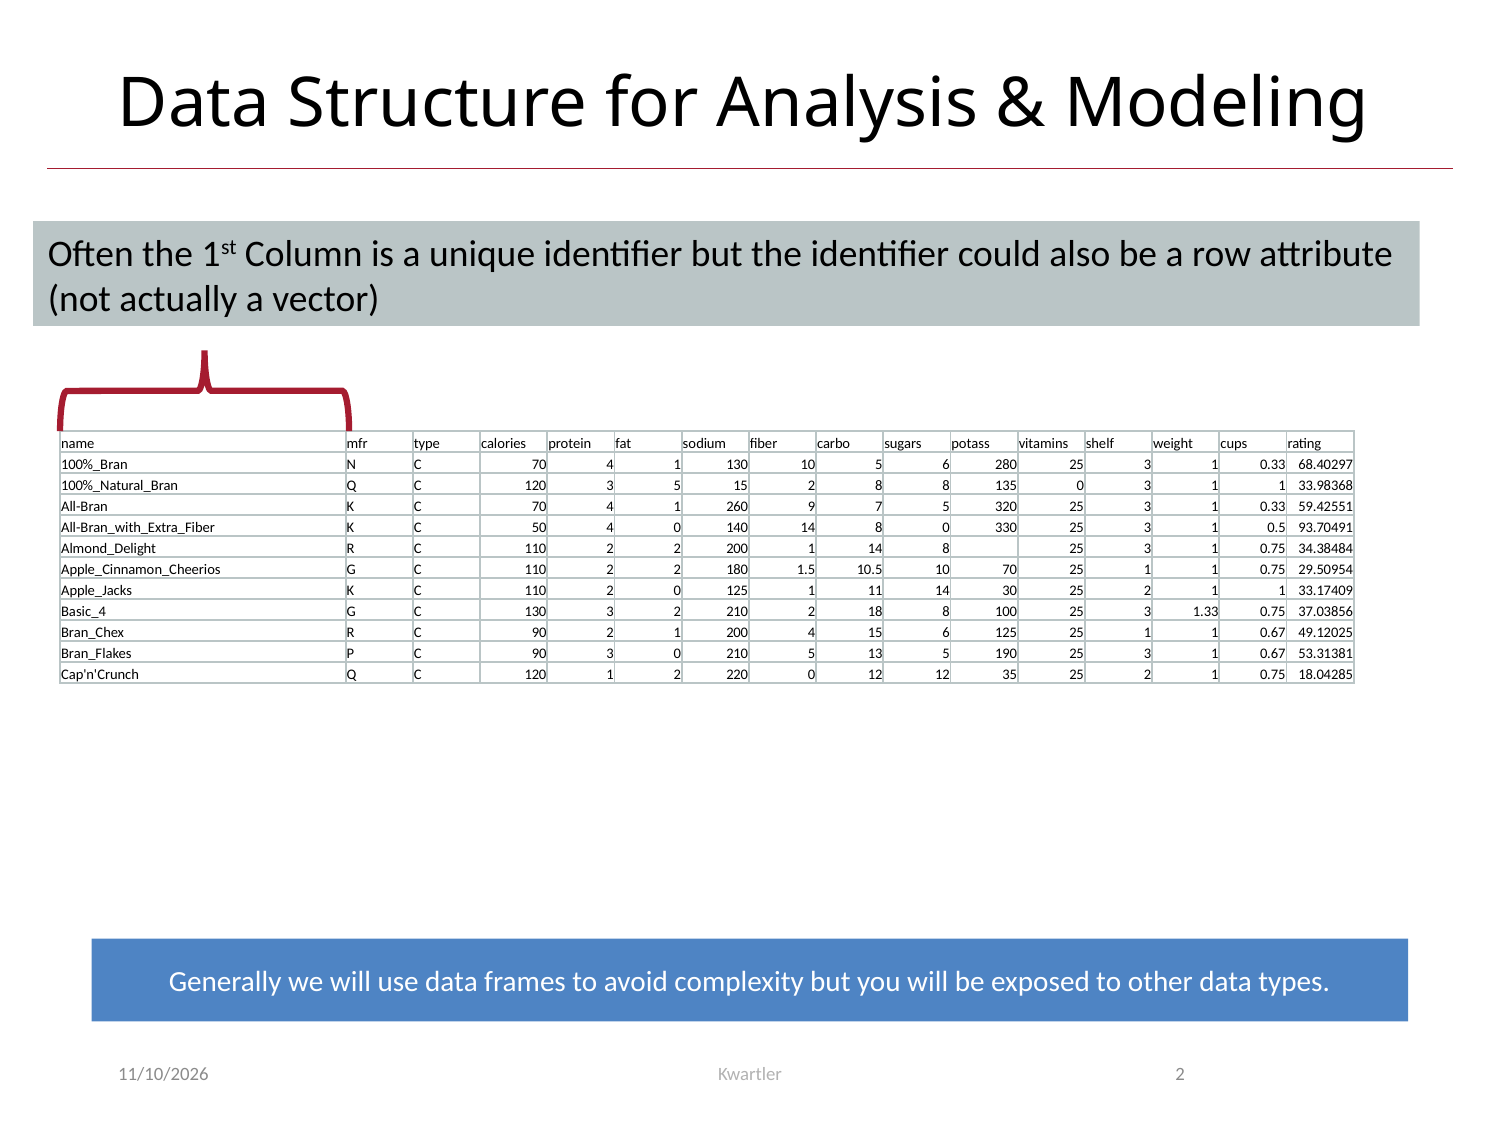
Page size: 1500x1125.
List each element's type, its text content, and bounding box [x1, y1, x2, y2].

table_cell C [414, 663, 479, 682]
table_cell 8 [817, 516, 882, 535]
table_header type [414, 432, 479, 451]
table_cell 0.5 [1220, 516, 1286, 535]
table_cell 50 [481, 516, 546, 535]
table_header potass [951, 432, 1017, 451]
table_cell 1 [615, 453, 681, 472]
table_cell 13 [817, 642, 882, 661]
table_cell 135 [951, 474, 1017, 493]
table_cell 0 [615, 642, 681, 661]
table_cell 1.33 [1153, 600, 1218, 619]
table_cell 90 [481, 621, 546, 640]
table_cell 0 [750, 663, 815, 682]
table_cell 9 [750, 495, 815, 514]
table_cell 5 [615, 474, 681, 493]
table_cell 10 [884, 558, 950, 577]
table_cell 8 [884, 537, 950, 556]
table_cell 25 [1019, 537, 1084, 556]
table_cell 100 [951, 600, 1017, 619]
table_cell 25 [1019, 516, 1084, 535]
table_cell 1 [1220, 474, 1286, 493]
table_cell C [414, 453, 479, 472]
table_cell 33.98368 [1287, 474, 1353, 493]
table_cell 260 [683, 495, 748, 514]
table_header carbo [817, 432, 882, 451]
table_cell 210 [683, 600, 748, 619]
table_header vitamins [1019, 432, 1084, 451]
table_cell 180 [683, 558, 748, 577]
table_header name [61, 432, 345, 451]
table_cell 1 [1153, 558, 1218, 577]
table_cell 3 [1086, 474, 1151, 493]
table_cell 100%_Natural_Bran [61, 474, 345, 493]
table_cell 0.33 [1220, 495, 1286, 514]
table_cell 10.5 [817, 558, 882, 577]
table_cell 8 [817, 474, 882, 493]
table_cell 5 [884, 642, 950, 661]
table_cell 5 [750, 642, 815, 661]
table_cell C [414, 579, 479, 598]
title Data Structure for Analysis & Modeling [103, 59, 1397, 157]
table_cell C [414, 495, 479, 514]
table_cell 6 [884, 621, 950, 640]
table_cell 25 [1019, 495, 1084, 514]
table_cell 37.03856 [1287, 600, 1353, 619]
table_header protein [548, 432, 614, 451]
table_cell 2 [615, 663, 681, 682]
table_cell K [347, 495, 412, 514]
table_cell 2 [615, 600, 681, 619]
table_cell 280 [951, 453, 1017, 472]
table_header sodium [683, 432, 748, 451]
table_cell 2 [548, 537, 614, 556]
table_cell 25 [1019, 453, 1084, 472]
table_cell 0 [884, 516, 950, 535]
table_cell 100%_Bran [61, 453, 345, 472]
table_cell R [347, 537, 412, 556]
table_cell 14 [884, 579, 950, 598]
table_cell 3 [1086, 516, 1151, 535]
table_header calories [481, 432, 546, 451]
table_cell 3 [548, 600, 614, 619]
table_cell 33.17409 [1287, 579, 1353, 598]
table_cell 25 [1019, 663, 1084, 682]
table_cell C [414, 474, 479, 493]
table_cell 70 [481, 495, 546, 514]
table_cell All-Bran [61, 495, 345, 514]
footer Kwartler [496, 1042, 1004, 1103]
table_header rating [1287, 432, 1353, 451]
table_cell 93.70491 [1287, 516, 1353, 535]
table_cell 35 [951, 663, 1017, 682]
table_cell 12 [884, 663, 950, 682]
table_cell Almond_Delight [61, 537, 345, 556]
table_cell 0.67 [1220, 642, 1286, 661]
table_cell 330 [951, 516, 1017, 535]
table_cell C [414, 600, 479, 619]
table_cell 8 [884, 600, 950, 619]
table_cell 140 [683, 516, 748, 535]
table_cell 1 [1153, 579, 1218, 598]
table_cell 3 [1086, 600, 1151, 619]
table_cell 68.40297 [1287, 453, 1353, 472]
table_cell 1 [1153, 663, 1218, 682]
table_cell 18.04285 [1287, 663, 1353, 682]
table_cell All-Bran_with_Extra_Fiber [61, 516, 345, 535]
table_cell Basic_4 [61, 600, 345, 619]
table_cell 320 [951, 495, 1017, 514]
table_cell C [414, 537, 479, 556]
table_cell 2 [1086, 579, 1151, 598]
table_cell 1 [1153, 537, 1218, 556]
table_cell 1 [615, 621, 681, 640]
table_cell 70 [951, 558, 1017, 577]
table_header cups [1220, 432, 1286, 451]
text_box [59, 350, 350, 432]
table_cell 70 [481, 453, 546, 472]
table_cell 3 [1086, 537, 1151, 556]
table_cell 18 [817, 600, 882, 619]
table_cell 53.31381 [1287, 642, 1353, 661]
table_cell 3 [1086, 495, 1151, 514]
table_cell C [414, 621, 479, 640]
table_cell R [347, 621, 412, 640]
table_cell 125 [683, 579, 748, 598]
table_cell 110 [481, 537, 546, 556]
table_cell 1 [548, 663, 614, 682]
table_cell 2 [750, 474, 815, 493]
table_cell 0.75 [1220, 537, 1286, 556]
table_cell C [414, 558, 479, 577]
text_box Often the 1st Column is a unique identifier but the identifier could also be a row attribute (not actually a vector) [33, 221, 1420, 326]
table_cell 2 [615, 537, 681, 556]
table_cell 120 [481, 663, 546, 682]
table_cell Bran_Chex [61, 621, 345, 640]
table_cell 34.38484 [1287, 537, 1353, 556]
table_cell 49.12025 [1287, 621, 1353, 640]
table_cell 14 [750, 516, 815, 535]
table_cell 2 [548, 579, 614, 598]
table_cell K [347, 516, 412, 535]
table_cell 10 [750, 453, 815, 472]
table_cell 25 [1019, 558, 1084, 577]
table_cell 0.67 [1220, 621, 1286, 640]
table_cell 200 [683, 621, 748, 640]
table_cell C [414, 516, 479, 535]
table_cell 1 [1220, 579, 1286, 598]
table_cell 29.50954 [1287, 558, 1353, 577]
table_cell 25 [1019, 642, 1084, 661]
table_cell 25 [1019, 579, 1084, 598]
table_header sugars [884, 432, 950, 451]
table_cell Apple_Jacks [61, 579, 345, 598]
table_cell P [347, 642, 412, 661]
table_cell 3 [548, 642, 614, 661]
table_cell Q [347, 474, 412, 493]
table_cell 59.42551 [1287, 495, 1353, 514]
table_cell 2 [750, 600, 815, 619]
table_header weight [1153, 432, 1218, 451]
table_cell 4 [548, 453, 614, 472]
table_cell 190 [951, 642, 1017, 661]
table_cell G [347, 600, 412, 619]
table_cell Apple_Cinnamon_Cheerios [61, 558, 345, 577]
table_cell 1 [615, 495, 681, 514]
table_cell 30 [951, 579, 1017, 598]
table_cell 15 [683, 474, 748, 493]
table_cell 130 [683, 453, 748, 472]
table_cell 25 [1019, 600, 1084, 619]
table_cell 12 [817, 663, 882, 682]
table_cell 200 [683, 537, 748, 556]
table_cell 3 [548, 474, 614, 493]
table_cell C [414, 642, 479, 661]
table_cell 120 [481, 474, 546, 493]
table_cell 8 [884, 474, 950, 493]
table_cell 1 [1153, 621, 1218, 640]
table_cell 0.75 [1220, 600, 1286, 619]
table_cell 1 [750, 537, 815, 556]
table_cell 210 [683, 642, 748, 661]
table_cell N [347, 453, 412, 472]
table_cell Q [347, 663, 412, 682]
table_cell 1 [1153, 453, 1218, 472]
table_header fiber [750, 432, 815, 451]
table_cell 220 [683, 663, 748, 682]
table_cell 110 [481, 558, 546, 577]
table_cell 3 [1086, 642, 1151, 661]
table_cell 6 [884, 453, 950, 472]
table_cell 0.75 [1220, 663, 1286, 682]
table_cell 1 [1086, 558, 1151, 577]
table_cell 1 [750, 579, 815, 598]
table_cell 2 [615, 558, 681, 577]
table_cell 0.33 [1220, 453, 1286, 472]
table_cell 4 [750, 621, 815, 640]
table_cell 1 [1153, 642, 1218, 661]
table_cell 1.5 [750, 558, 815, 577]
table_cell G [347, 558, 412, 577]
table_header shelf [1086, 432, 1151, 451]
slide_number 2 [1059, 1042, 1200, 1103]
table_header mfr [347, 432, 412, 451]
table_cell 5 [817, 453, 882, 472]
table_cell 2 [548, 621, 614, 640]
table_cell 5 [884, 495, 950, 514]
table_cell 11 [817, 579, 882, 598]
table_cell 1 [1153, 474, 1218, 493]
table_cell 14 [817, 537, 882, 556]
table_cell 90 [481, 642, 546, 661]
table_cell 130 [481, 600, 546, 619]
table_cell 2 [548, 558, 614, 577]
text_box Generally we will use data frames to avoid complexity but you will be exposed to other data types. [91, 937, 1409, 1022]
table_cell 0 [1019, 474, 1084, 493]
table_cell 15 [817, 621, 882, 640]
table_cell 1 [1153, 495, 1218, 514]
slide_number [103, 1042, 441, 1103]
table_cell 0.75 [1220, 558, 1286, 577]
table_cell K [347, 579, 412, 598]
table_cell 7 [817, 495, 882, 514]
table_cell 2 [1086, 663, 1151, 682]
table_cell 125 [951, 621, 1017, 640]
table_cell 3 [1086, 453, 1151, 472]
table_cell Cap'n'Crunch [61, 663, 345, 682]
table_header fat [615, 432, 681, 451]
table_cell [951, 537, 1017, 556]
table_cell 4 [548, 495, 614, 514]
table_cell 1 [1153, 516, 1218, 535]
table_cell 0 [615, 579, 681, 598]
table_cell 0 [615, 516, 681, 535]
table_cell 25 [1019, 621, 1084, 640]
table_cell Bran_Flakes [61, 642, 345, 661]
table_cell 110 [481, 579, 546, 598]
table_cell 4 [548, 516, 614, 535]
table_cell 1 [1086, 621, 1151, 640]
